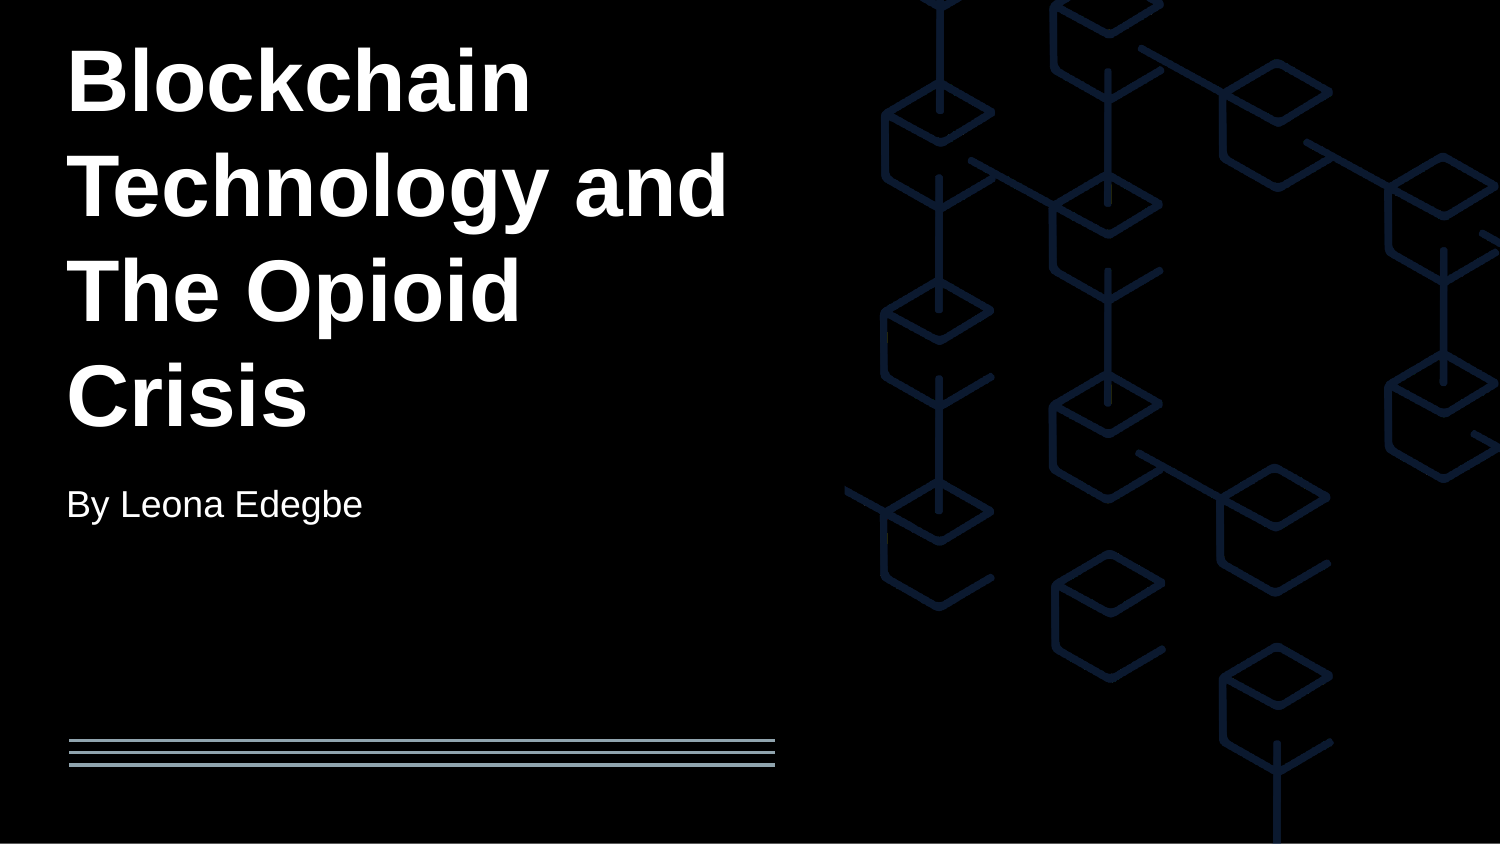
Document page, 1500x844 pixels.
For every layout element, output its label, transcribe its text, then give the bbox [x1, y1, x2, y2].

picture [844, 0, 1500, 844]
subtitle By Leona Edegbe [51, 464, 776, 595]
title Blockchain Technology and The Opioid Crisis [51, 122, 776, 459]
